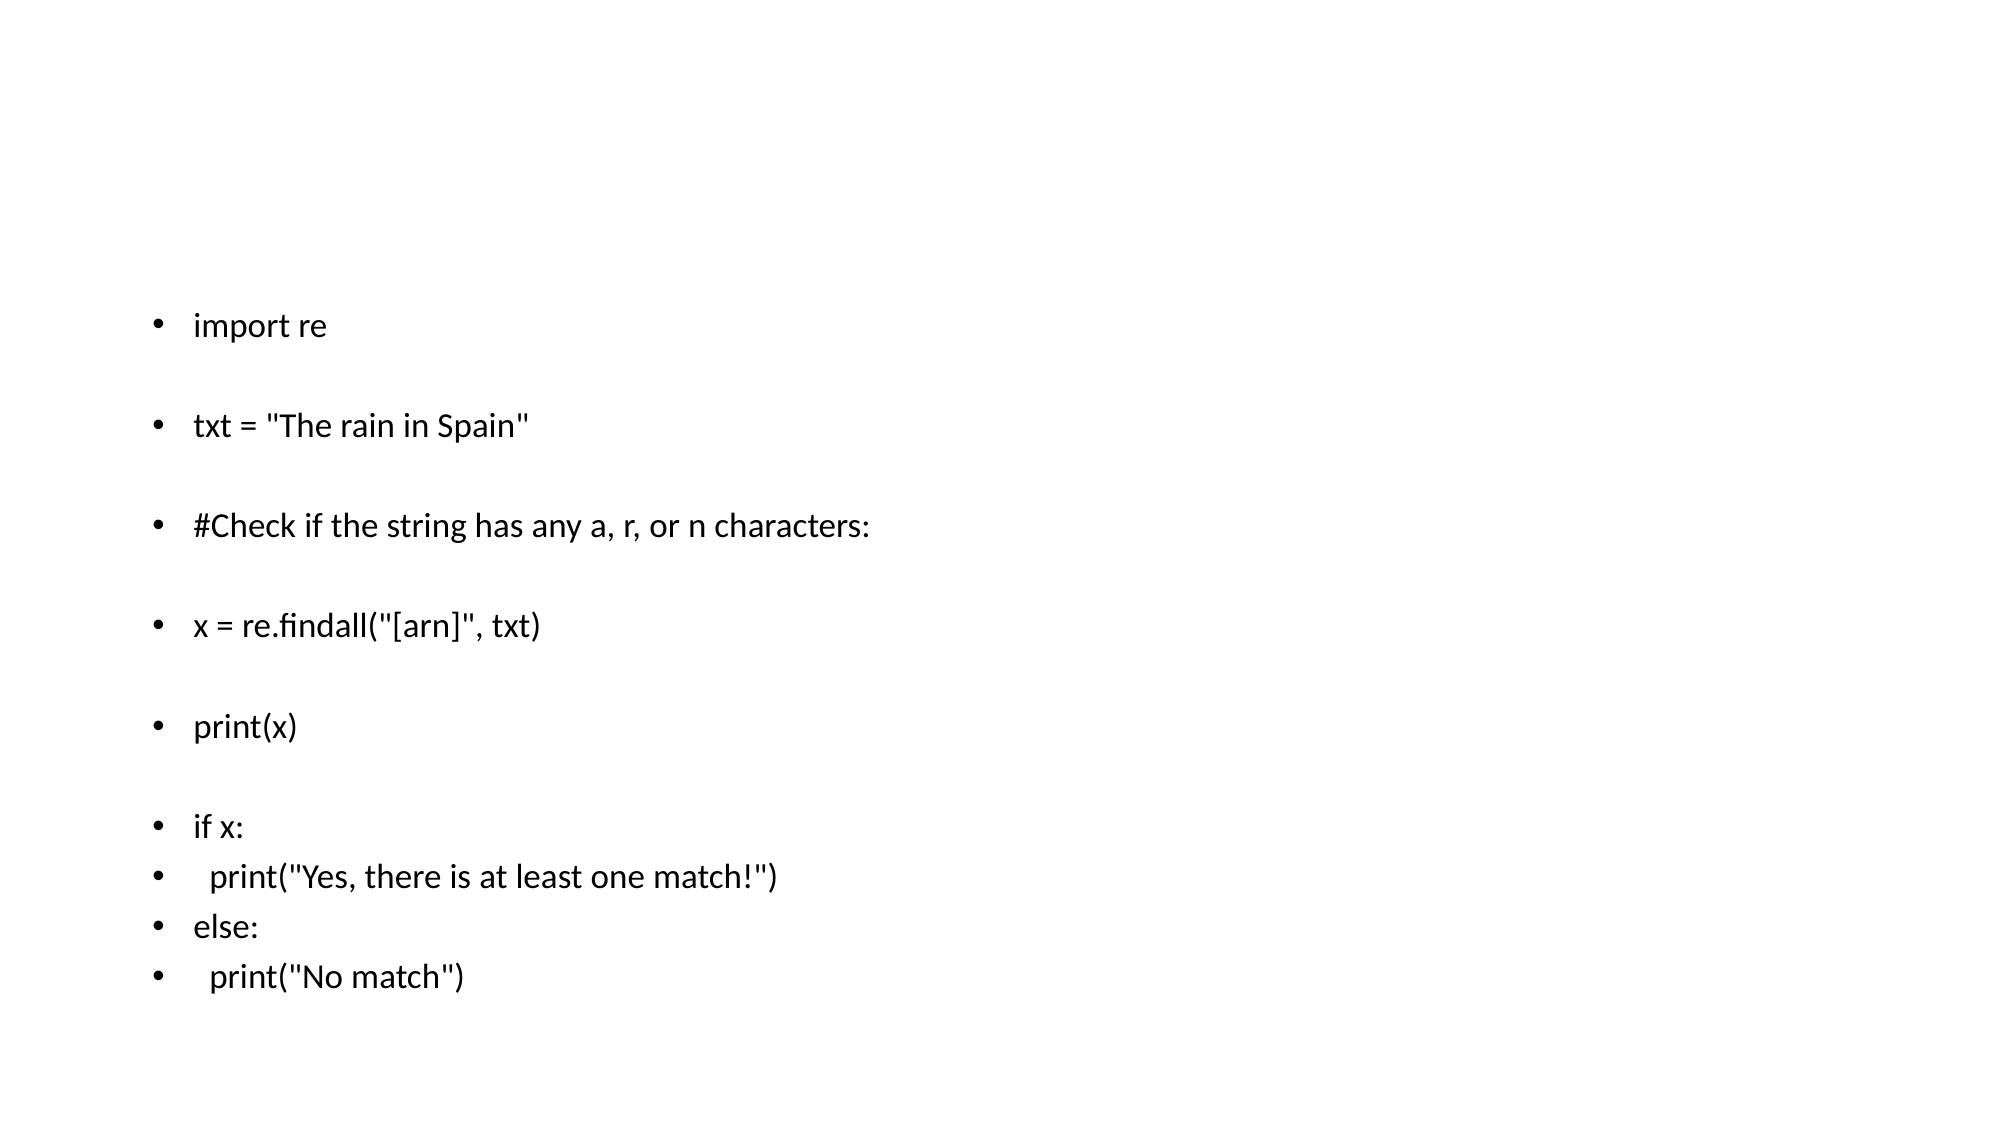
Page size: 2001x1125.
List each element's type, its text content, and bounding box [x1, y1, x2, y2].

list import re txt = "The rain in Spain" #Check if the string has any a, r, or n characters: x = re.findall("[arn]", txt) print(x) if x: print("Yes, there is at least one match!") else: print("No match") [137, 299, 1863, 1014]
